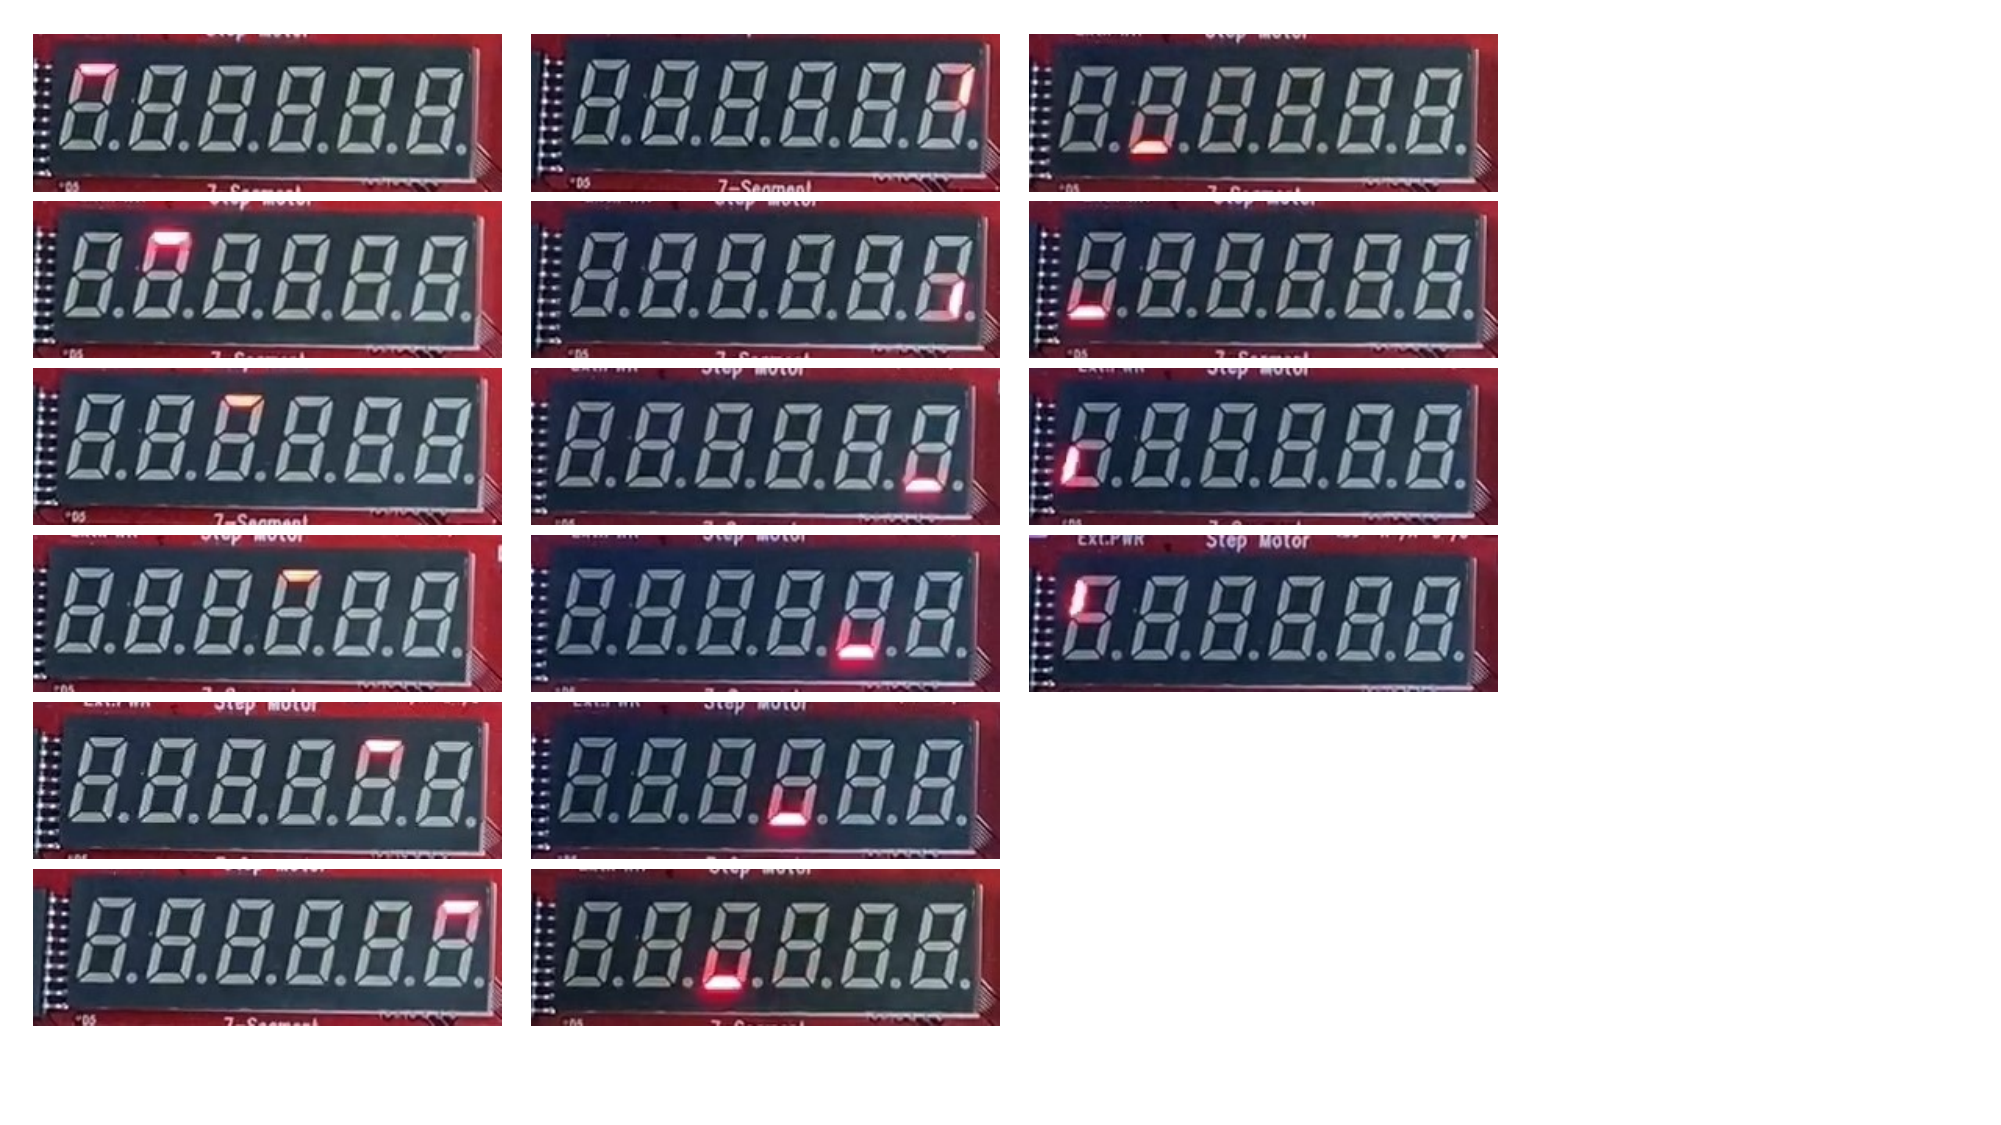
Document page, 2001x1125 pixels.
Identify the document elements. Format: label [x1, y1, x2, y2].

picture [531, 368, 1000, 525]
picture [33, 368, 502, 525]
picture [531, 702, 1000, 859]
picture [33, 702, 502, 859]
picture [33, 34, 502, 192]
picture [1029, 535, 1498, 692]
picture [531, 34, 1000, 192]
picture [531, 535, 1000, 692]
picture [531, 201, 1000, 358]
picture [1029, 34, 1498, 192]
picture [33, 201, 502, 358]
picture [33, 869, 502, 1026]
picture [531, 869, 1000, 1026]
picture [1029, 368, 1498, 525]
picture [33, 535, 502, 692]
picture [1029, 201, 1498, 358]
